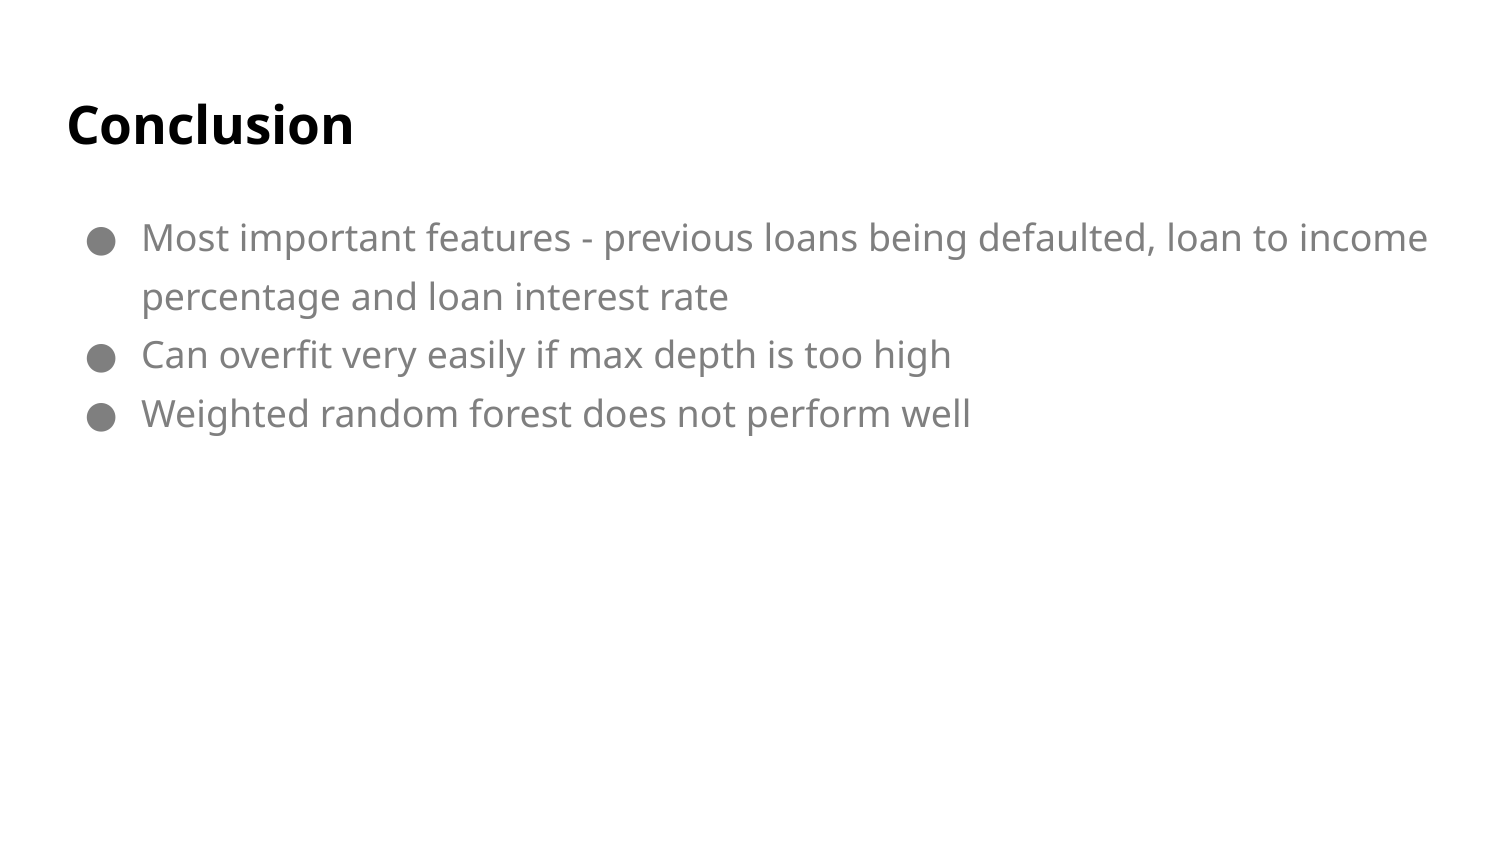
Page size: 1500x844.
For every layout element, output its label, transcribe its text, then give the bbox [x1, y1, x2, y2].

list Most important features - previous loans being defaulted, loan to income percentage and loan interest rate Can overfit very easily if max depth is too high Weighted random forest does not perform well [51, 189, 1449, 750]
title Conclusion [51, 72, 1449, 176]
